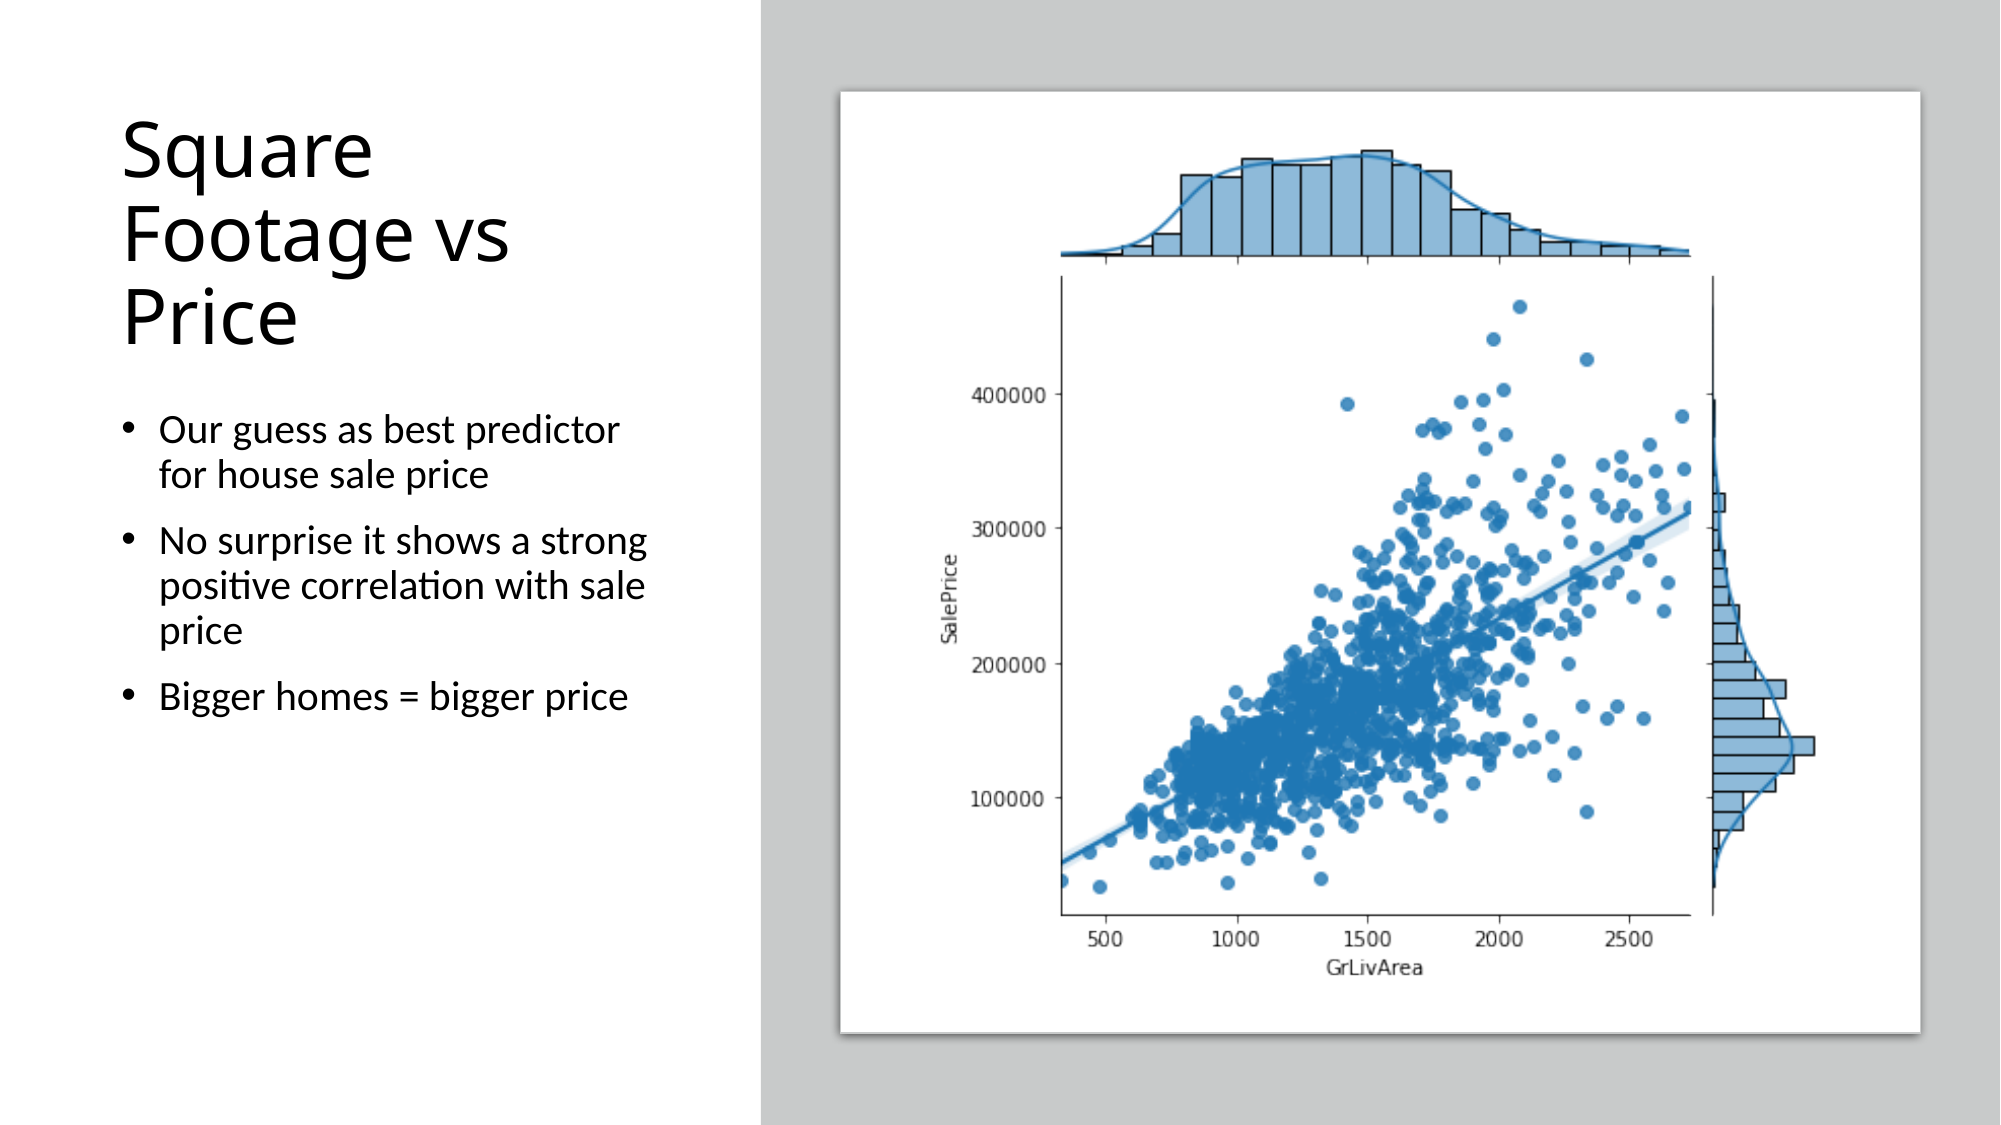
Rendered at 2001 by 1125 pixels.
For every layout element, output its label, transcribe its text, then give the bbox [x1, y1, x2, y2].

text_box [839, 90, 1922, 1034]
picture [927, 132, 1834, 992]
list Our guess as best predictor for house sale price No surprise it shows a strong positive correlation with sale price Bigger homes = bigger price [106, 399, 682, 1021]
text_box [760, 0, 2000, 1125]
title Square Footage vs Price [106, 103, 682, 370]
